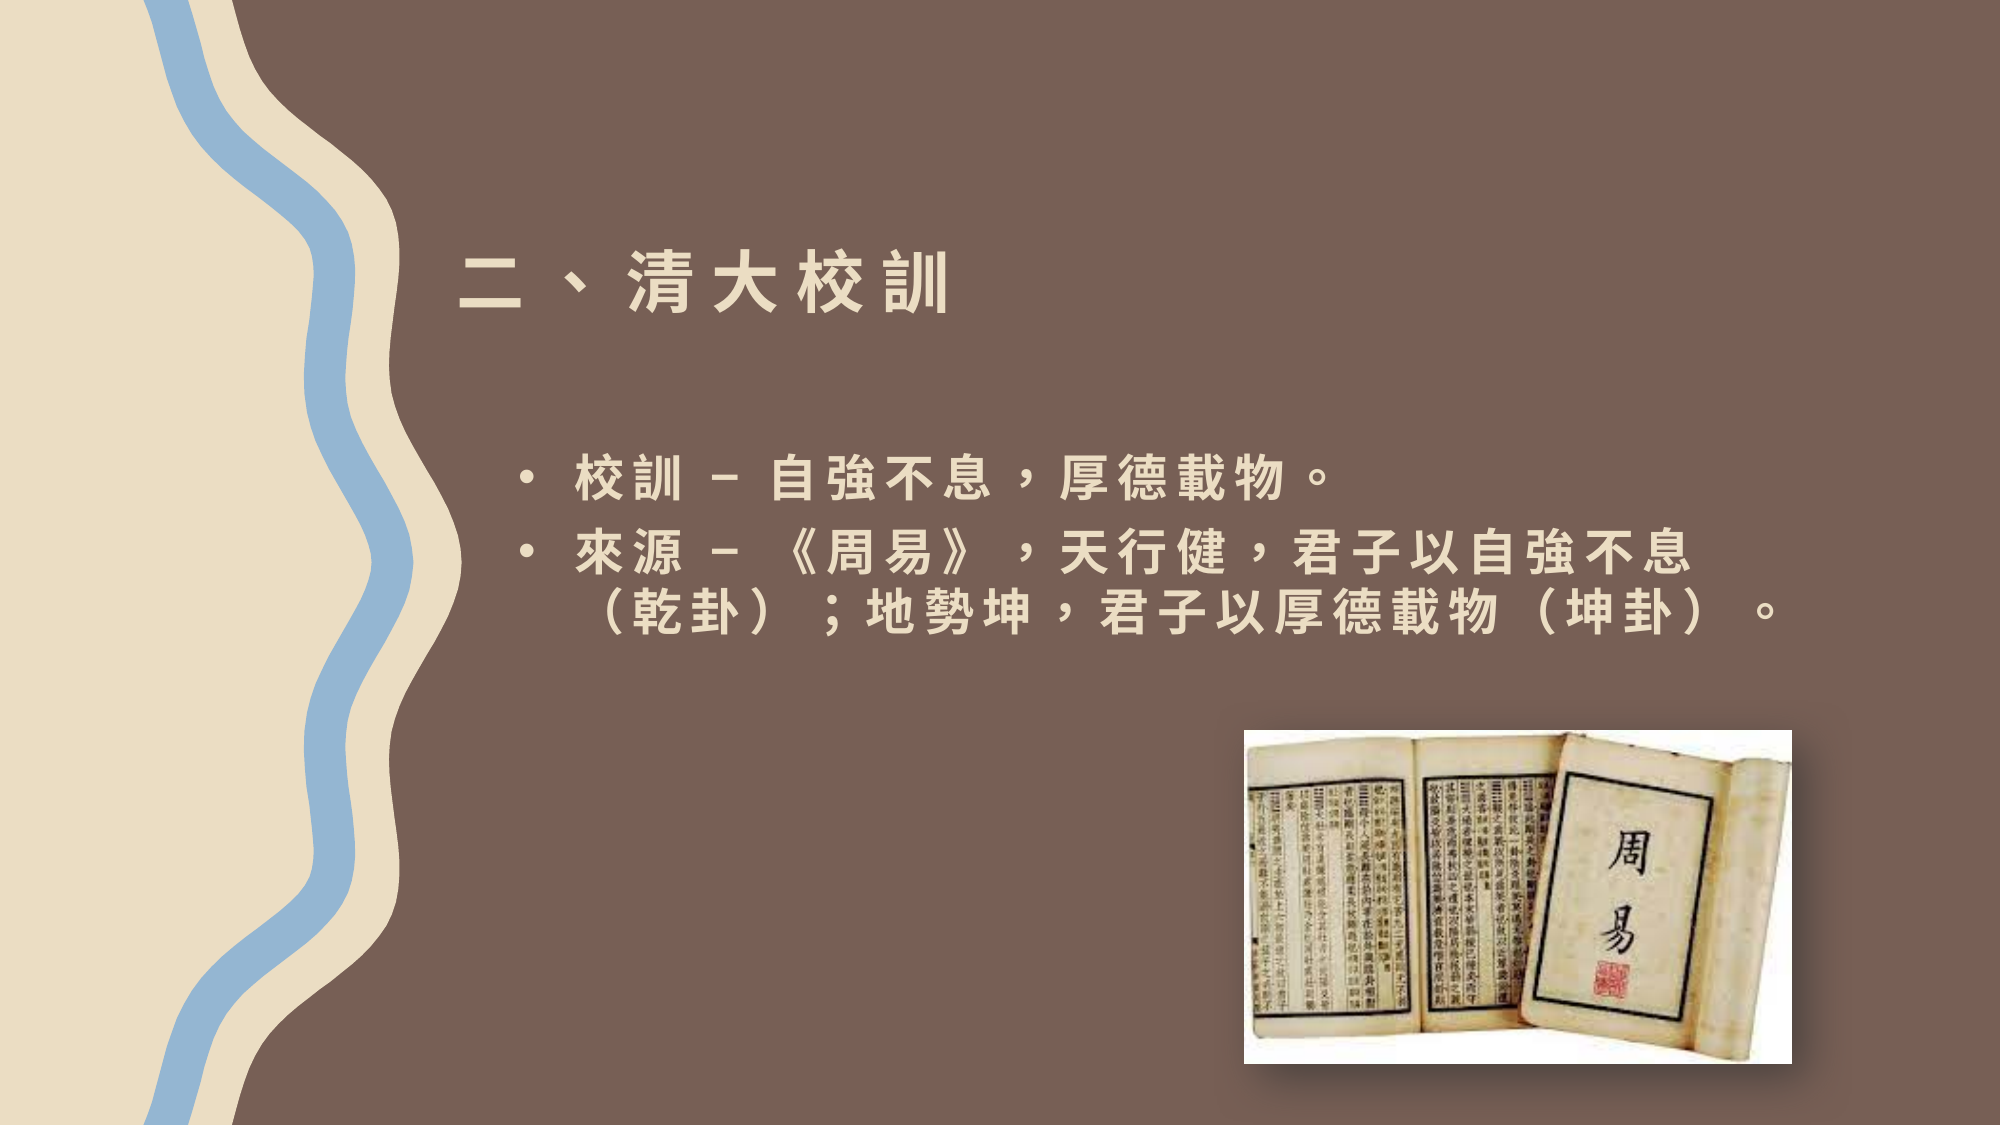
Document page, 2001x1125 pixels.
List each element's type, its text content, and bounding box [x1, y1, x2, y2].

list 校訓 − 自強不息，厚德載物。 來源 − 《周易》，天行健，君子以自強不息（乾卦）；地勢坤，君子以厚德載物（坤卦）。 [503, 438, 1833, 799]
title 二、清大校訓 [441, 240, 1592, 331]
picture [1244, 730, 1792, 1064]
